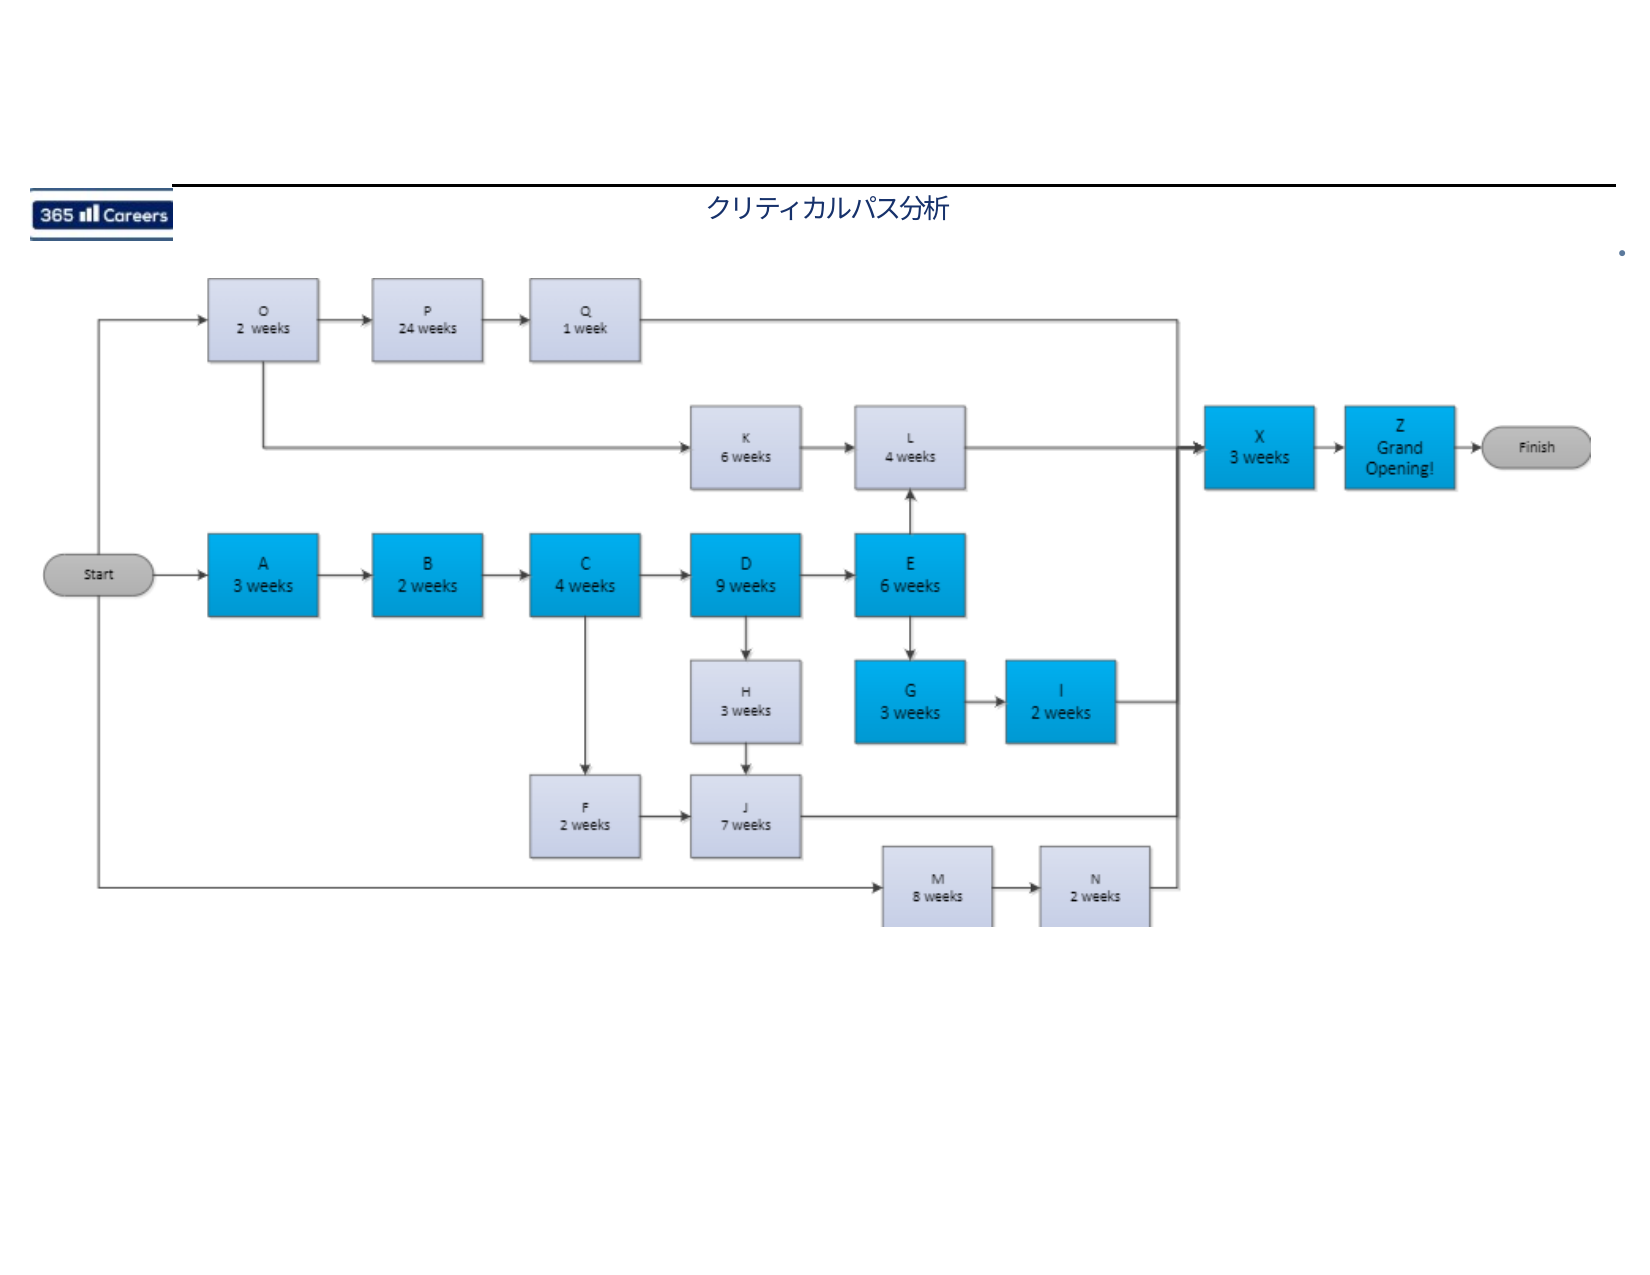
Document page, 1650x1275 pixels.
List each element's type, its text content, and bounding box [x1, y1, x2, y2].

text_box ｀． [1610, 198, 1650, 289]
picture [42, 278, 1591, 927]
picture [30, 188, 173, 241]
text_box クリティカルパス分析 [703, 189, 1000, 224]
